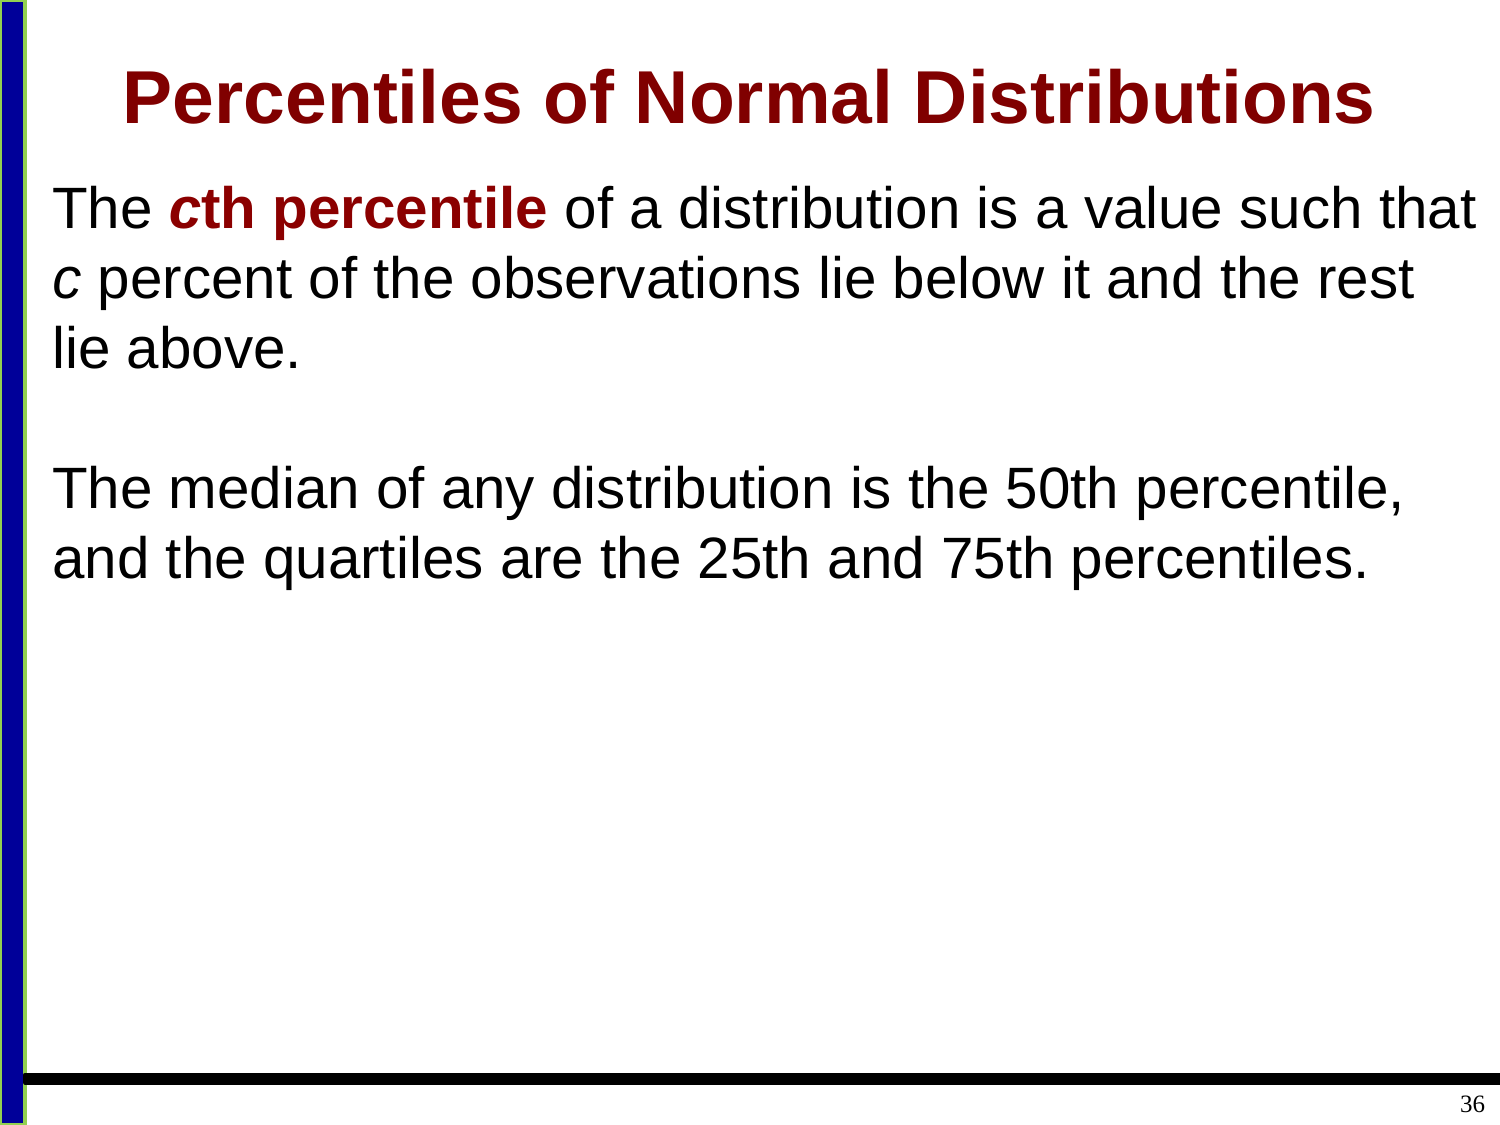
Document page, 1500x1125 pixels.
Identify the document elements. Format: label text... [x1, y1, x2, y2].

title Percentiles of Normal Distributions [74, 44, 1426, 162]
text_box The cth percentile of a distribution is a value such that c percent of the observations lie below it and the rest lie above. The median of any distribution is the 50th percentile, and the quartiles are the 25th and 75th percentiles. [37, 162, 1500, 668]
